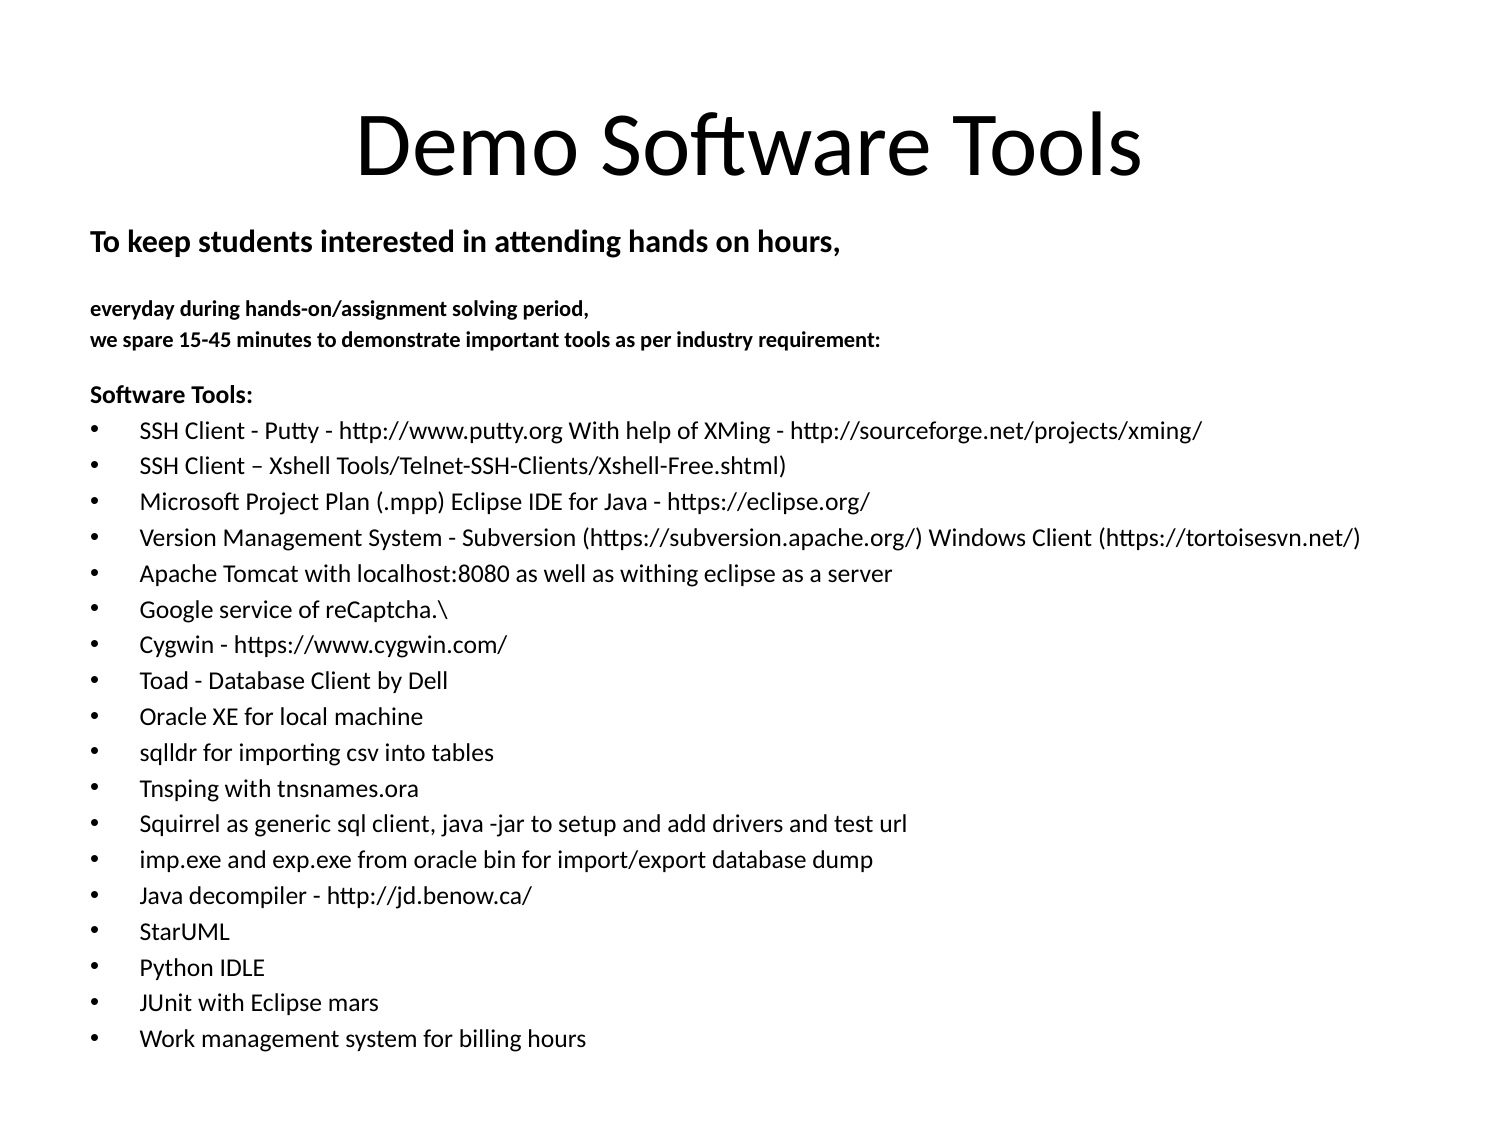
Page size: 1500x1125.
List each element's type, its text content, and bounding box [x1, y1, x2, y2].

title Demo Software Tools [75, 45, 1425, 212]
list To keep students interested in attending hands on hours, everyday during hands-on/assignment solving period, we spare 15-45 minutes to demonstrate important tools as per industry requirement: Software Tools: SSH Client - Putty - http://www.putty.org With help of XMing - http://sourceforge.net/projects/xming/ SSH Client – Xshell Tools/Telnet-SSH-Clients/Xshell-Free.shtml) Microsoft Project Plan (.mpp) Eclipse IDE for Java - https://eclipse.org/ Version Management System - Subversion (https://subversion.apache.org/) Windows Client (https://tortoisesvn.net/) Apache Tomcat with localhost:8080 as well as withing eclipse as a server Google service of reCaptcha.\ Cygwin - https://www.cygwin.com/ Toad - Database Client by Dell Oracle XE for local machine sqlldr for importing csv into tables Tnsping with tnsnames.ora Squirrel as generic sql client, java -jar to setup and add drivers and test url imp.exe and exp.exe from oracle bin for import/export database dump Java decompiler - http://jd.benow.ca/ StarUML Python IDLE JUnit with Eclipse mars Work management system for billing hours [75, 212, 1425, 1063]
